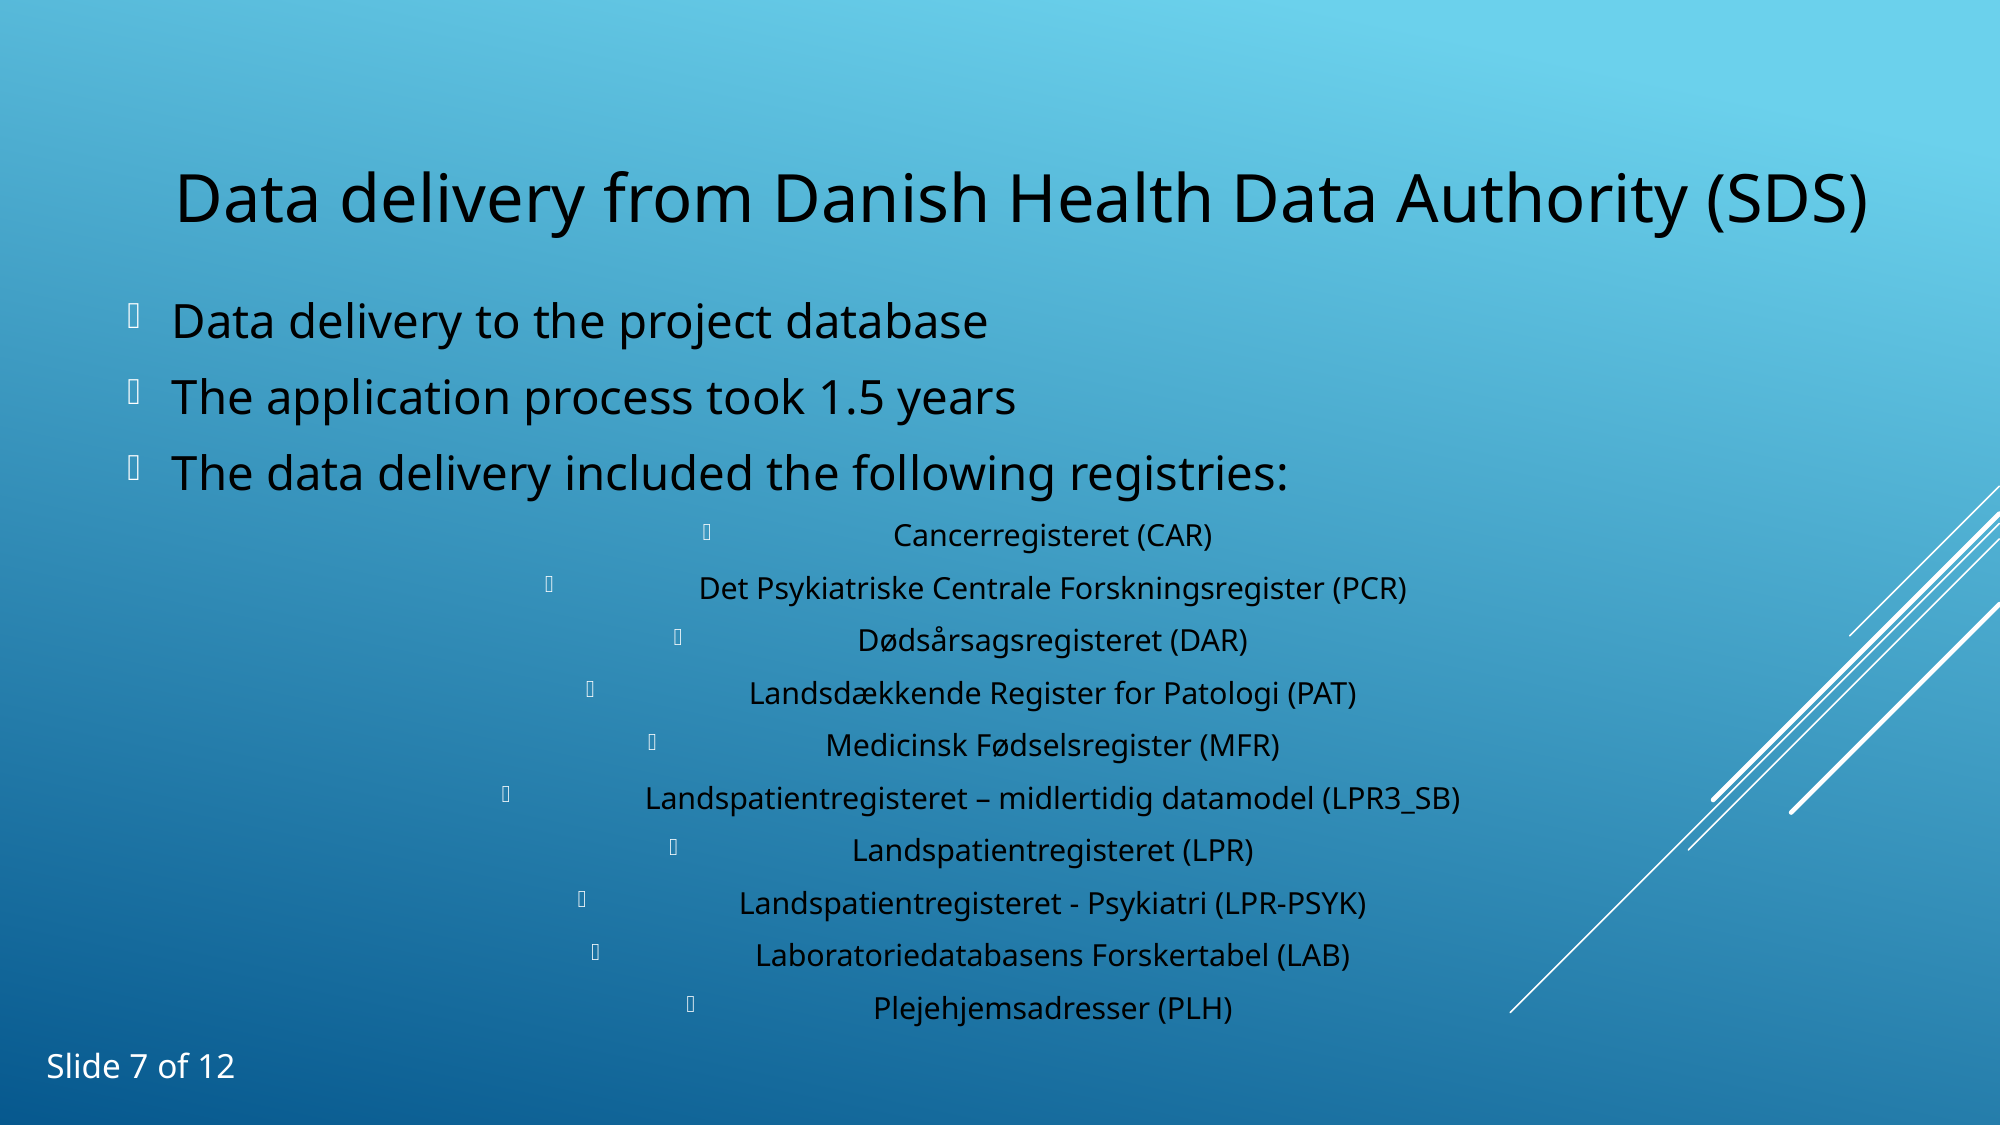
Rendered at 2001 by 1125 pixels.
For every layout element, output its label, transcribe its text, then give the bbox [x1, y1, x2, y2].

text_box Data delivery to the project database The application process took 1.5 years The data delivery included the following registries: Cancerregisteret (CAR) Det Psykiatriske Centrale Forskningsregister (PCR) Dødsårsagsregisteret (DAR) Landsdækkende Register for Patologi (PAT) Medicinsk Fødselsregister (MFR) Landspatientregisteret – midlertidig datamodel (LPR3_SB) Landspatientregisteret (LPR) Landspatientregisteret - Psykiatri (LPR-PSYK) Laboratoriedatabasens Forskertabel (LAB) Plejehjemsadresser (PLH) [112, 279, 1877, 1038]
text_box Data delivery from Danish Health Data Authority (SDS) [112, 112, 1933, 279]
text_box Slide 7 of 12 [31, 1037, 302, 1107]
